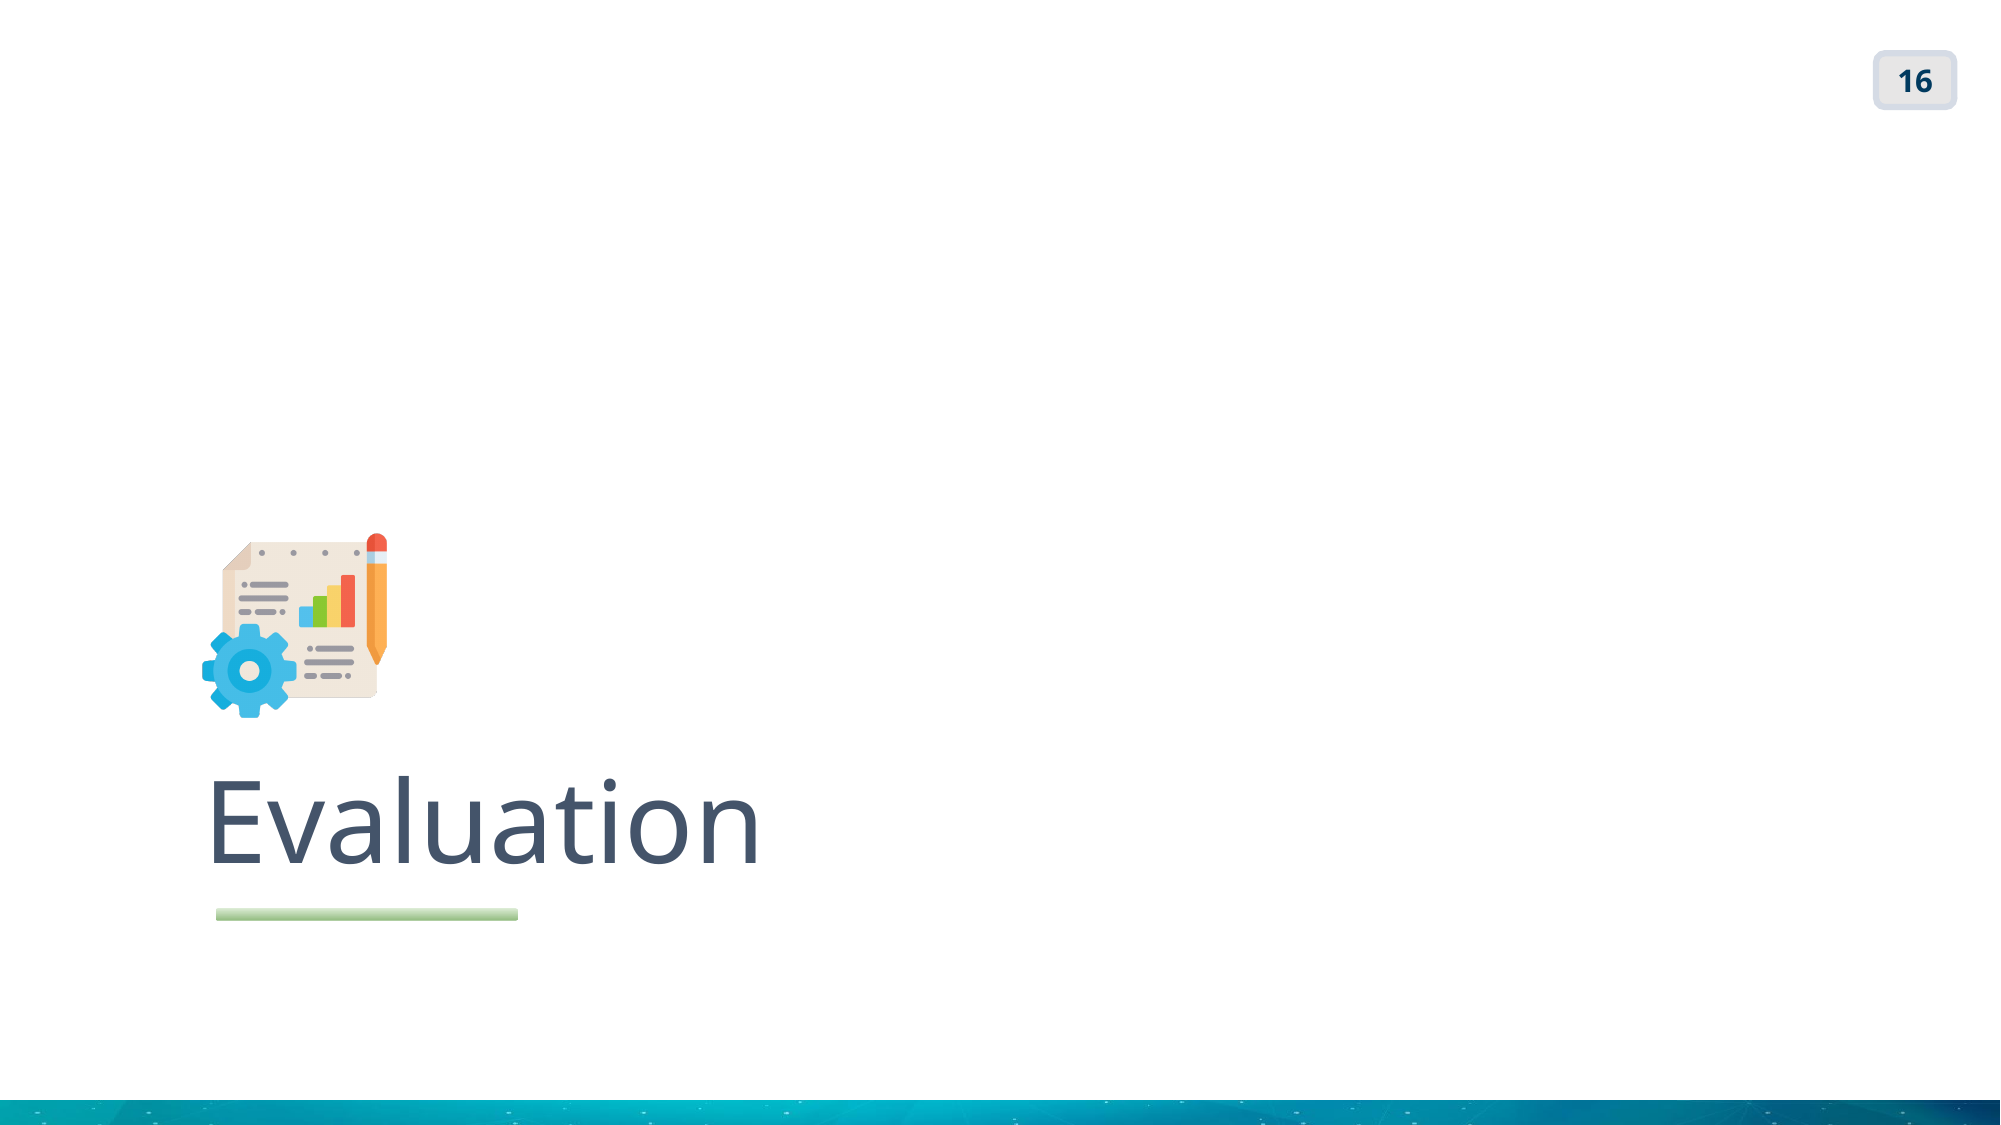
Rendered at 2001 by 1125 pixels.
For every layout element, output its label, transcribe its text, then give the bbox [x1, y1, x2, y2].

text_box 16 [1859, 50, 1949, 111]
picture [191, 523, 397, 729]
text_box [215, 908, 518, 921]
text_box Evaluation [113, 798, 819, 896]
text_box [1949, 54, 1955, 107]
text_box [0, 1100, 2000, 1125]
